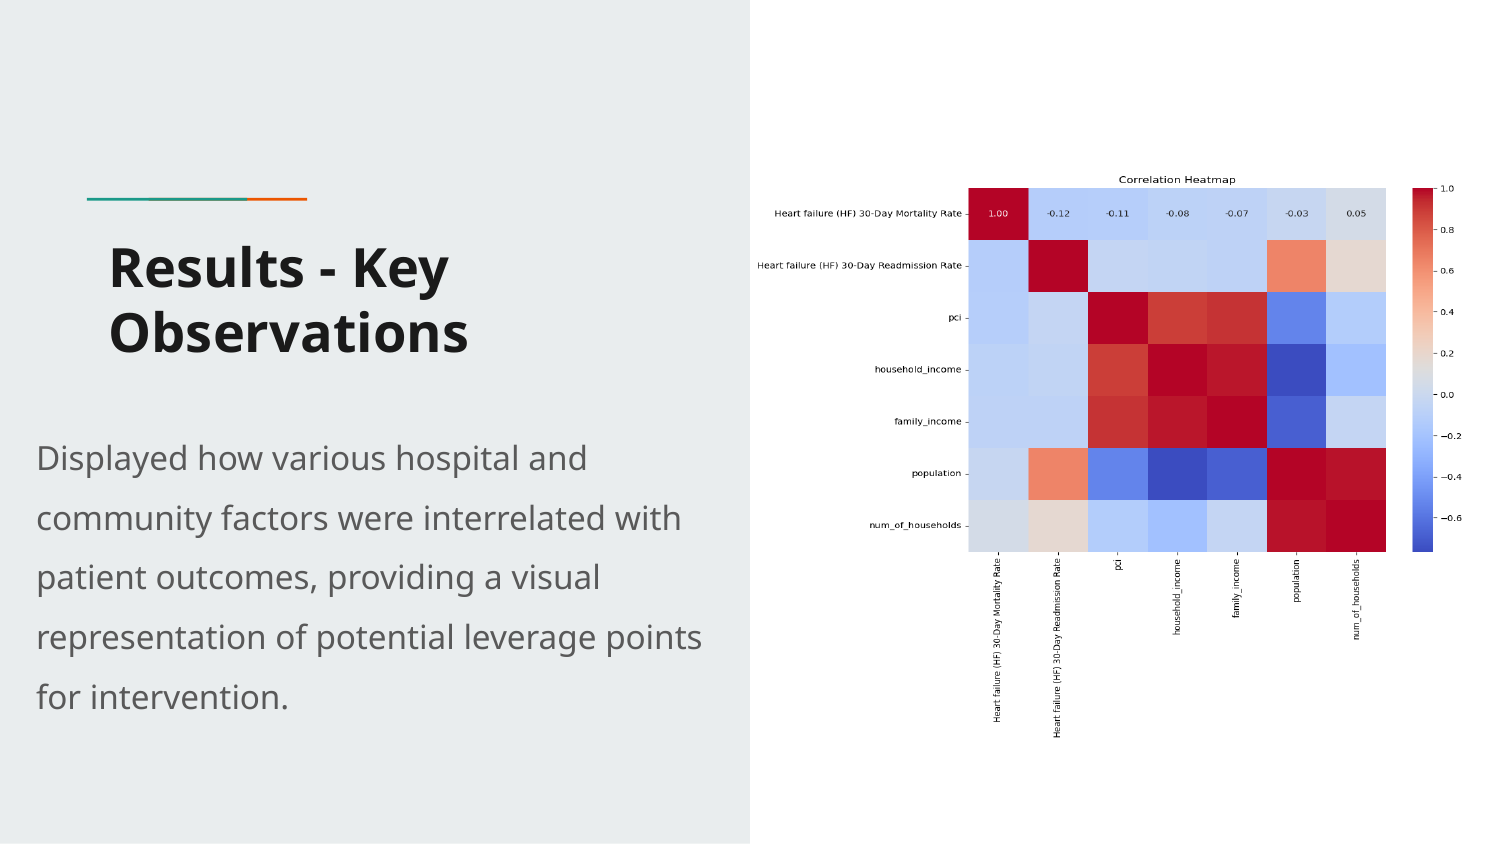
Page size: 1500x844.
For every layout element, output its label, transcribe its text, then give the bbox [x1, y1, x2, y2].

title Results - Key Observations [93, 218, 744, 506]
picture [749, 169, 1468, 743]
subtitle Displayed how various hospital and community factors were interrelated with patient outcomes, providing a visual representation of potential leverage points for intervention. [20, 401, 739, 773]
